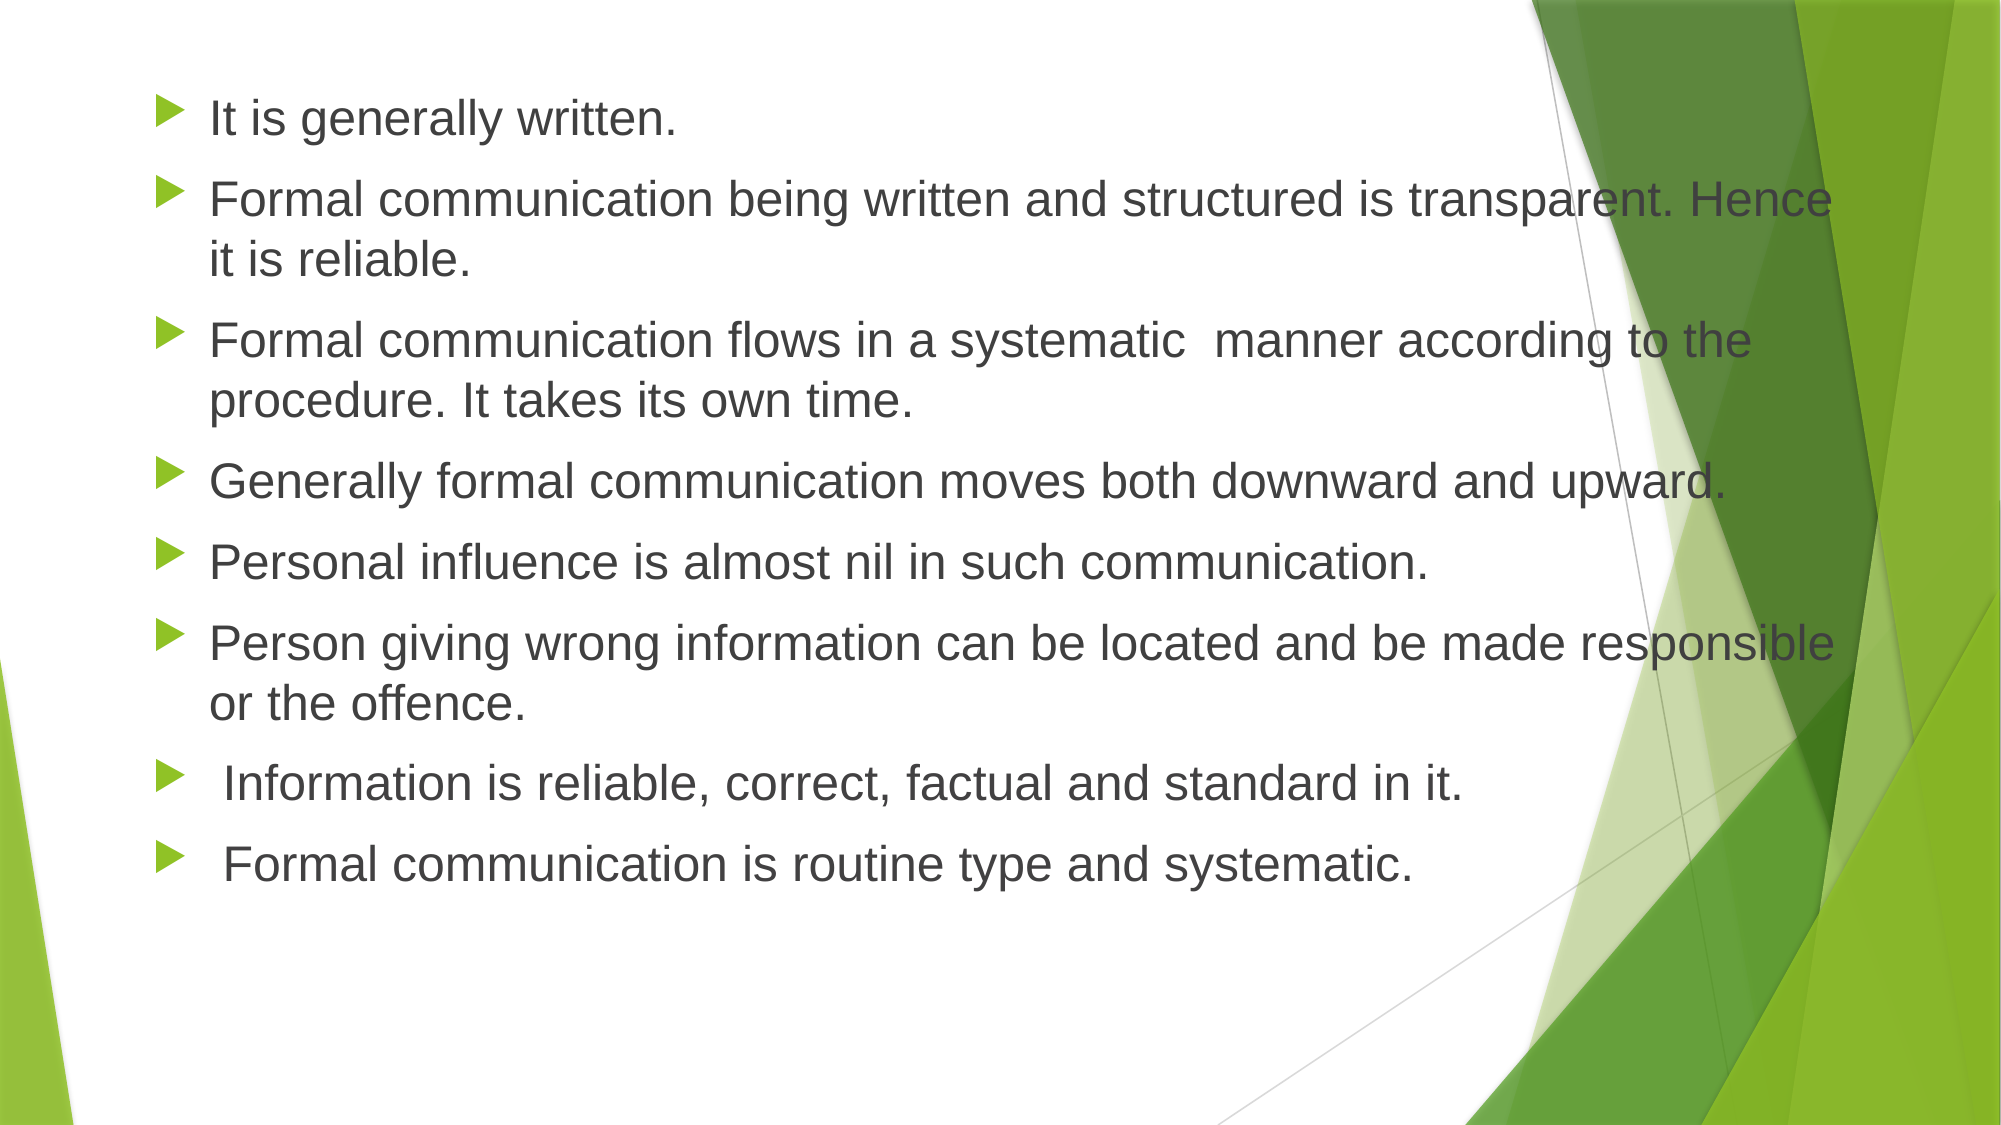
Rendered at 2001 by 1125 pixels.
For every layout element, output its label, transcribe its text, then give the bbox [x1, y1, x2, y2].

list It is generally written. Formal communication being written and structured is transparent. Hence it is reliable. Formal communication flows in a systematic manner according to the procedure. It takes its own time. Generally formal communication moves both downward and upward. Personal influence is almost nil in such communication. Person giving wrong information can be located and be made responsible or the offence. Information is reliable, correct, factual and standard in it. Formal communication is routine type and systematic. [137, 78, 1863, 1014]
